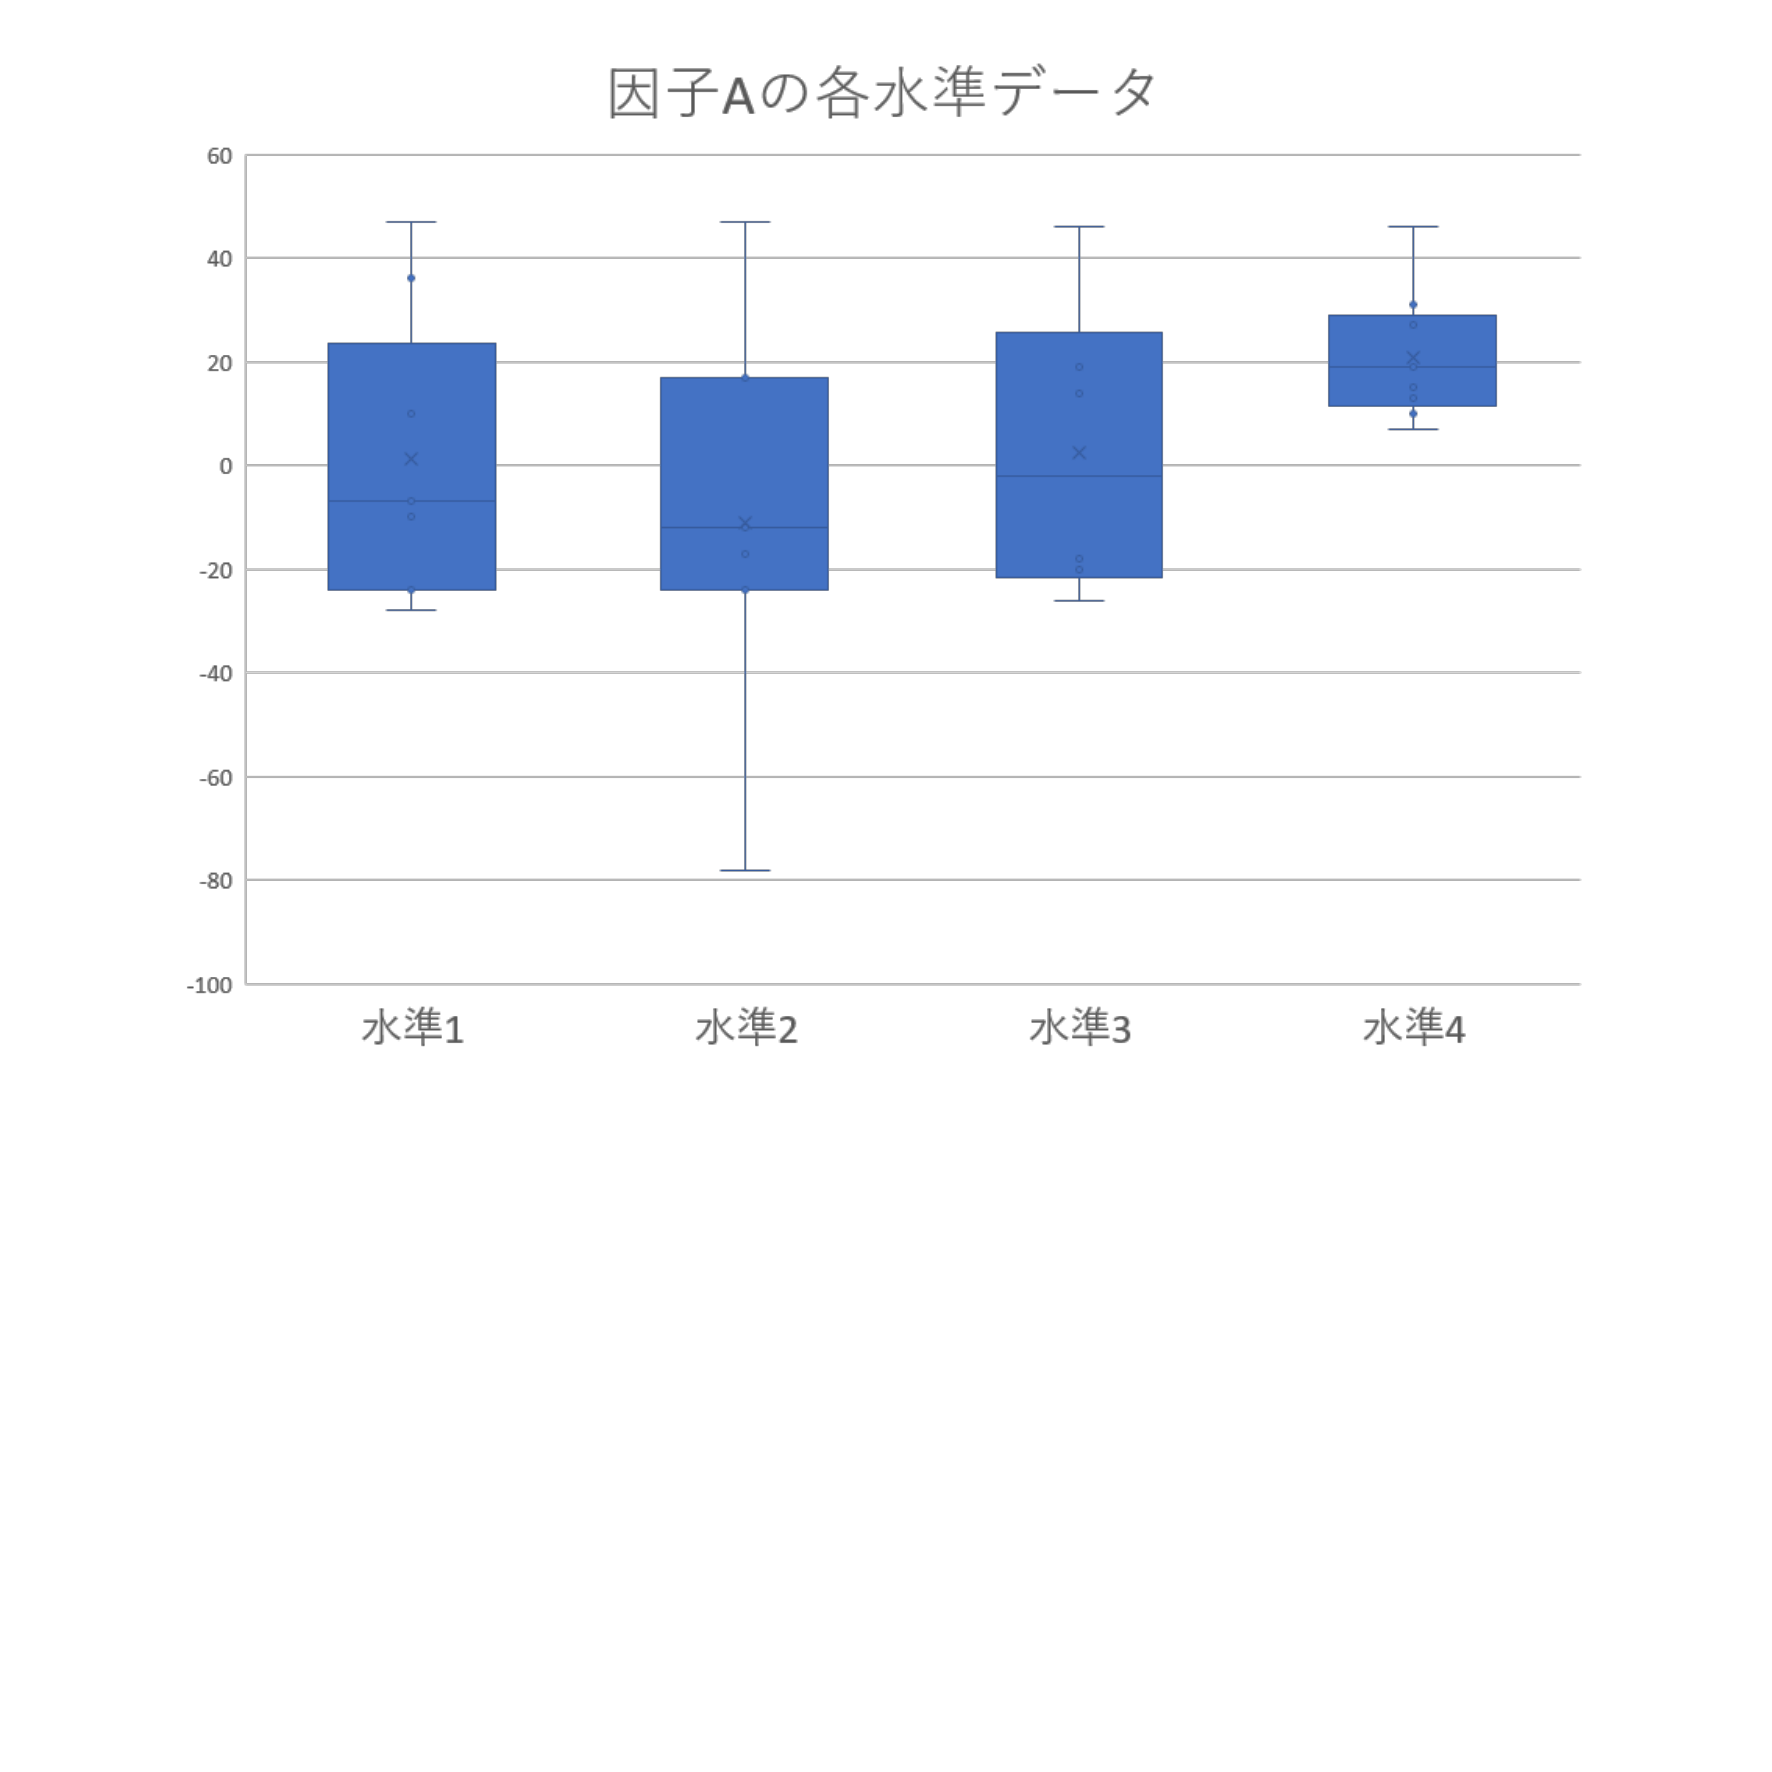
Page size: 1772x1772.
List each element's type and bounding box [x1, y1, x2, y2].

picture [175, 50, 1597, 1068]
